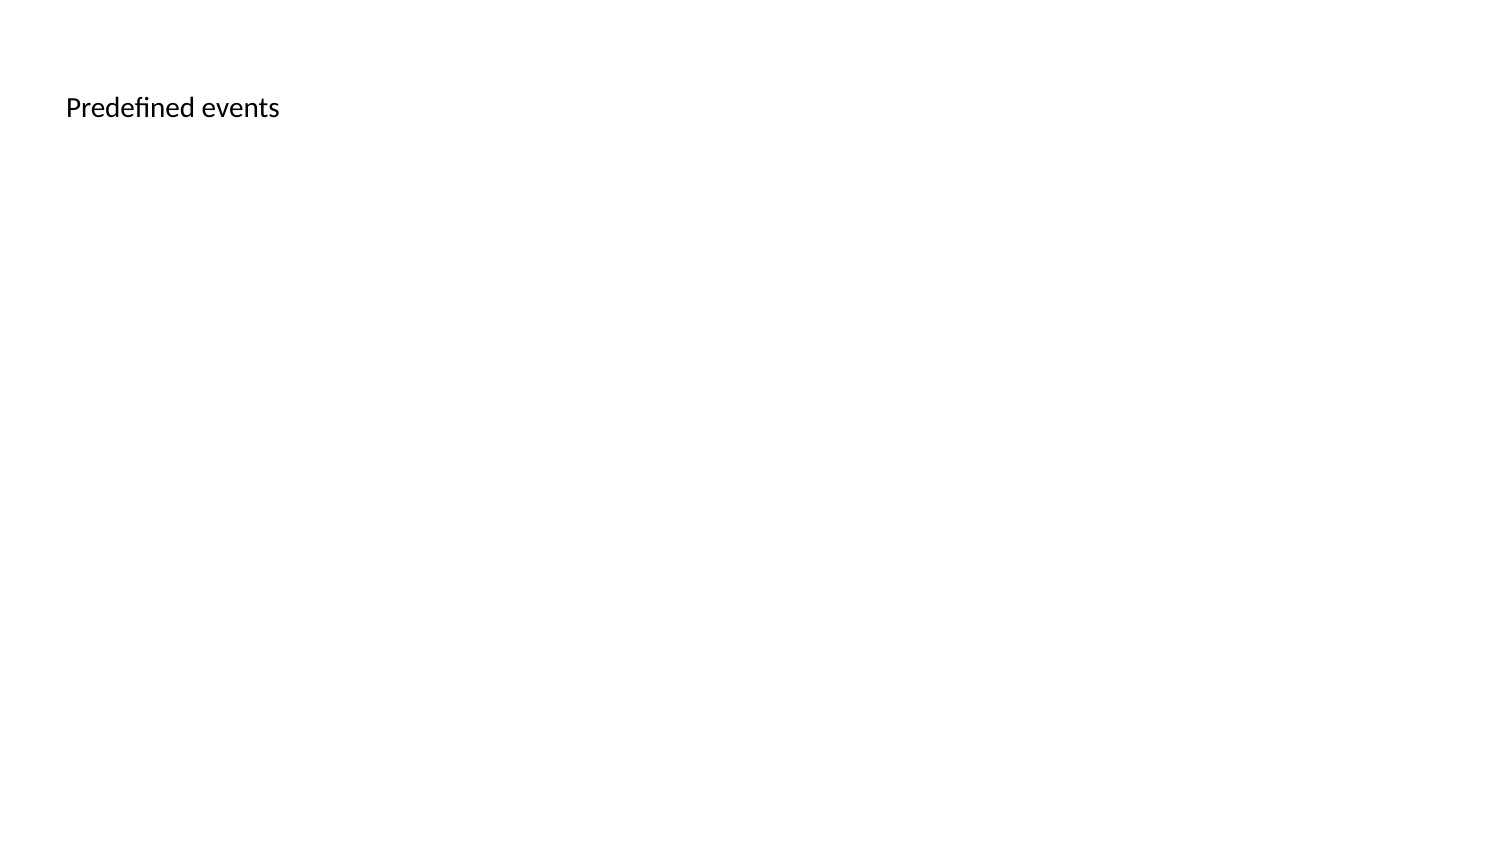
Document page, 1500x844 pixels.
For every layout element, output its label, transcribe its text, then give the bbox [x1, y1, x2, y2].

title Predefined events [51, 72, 1449, 167]
